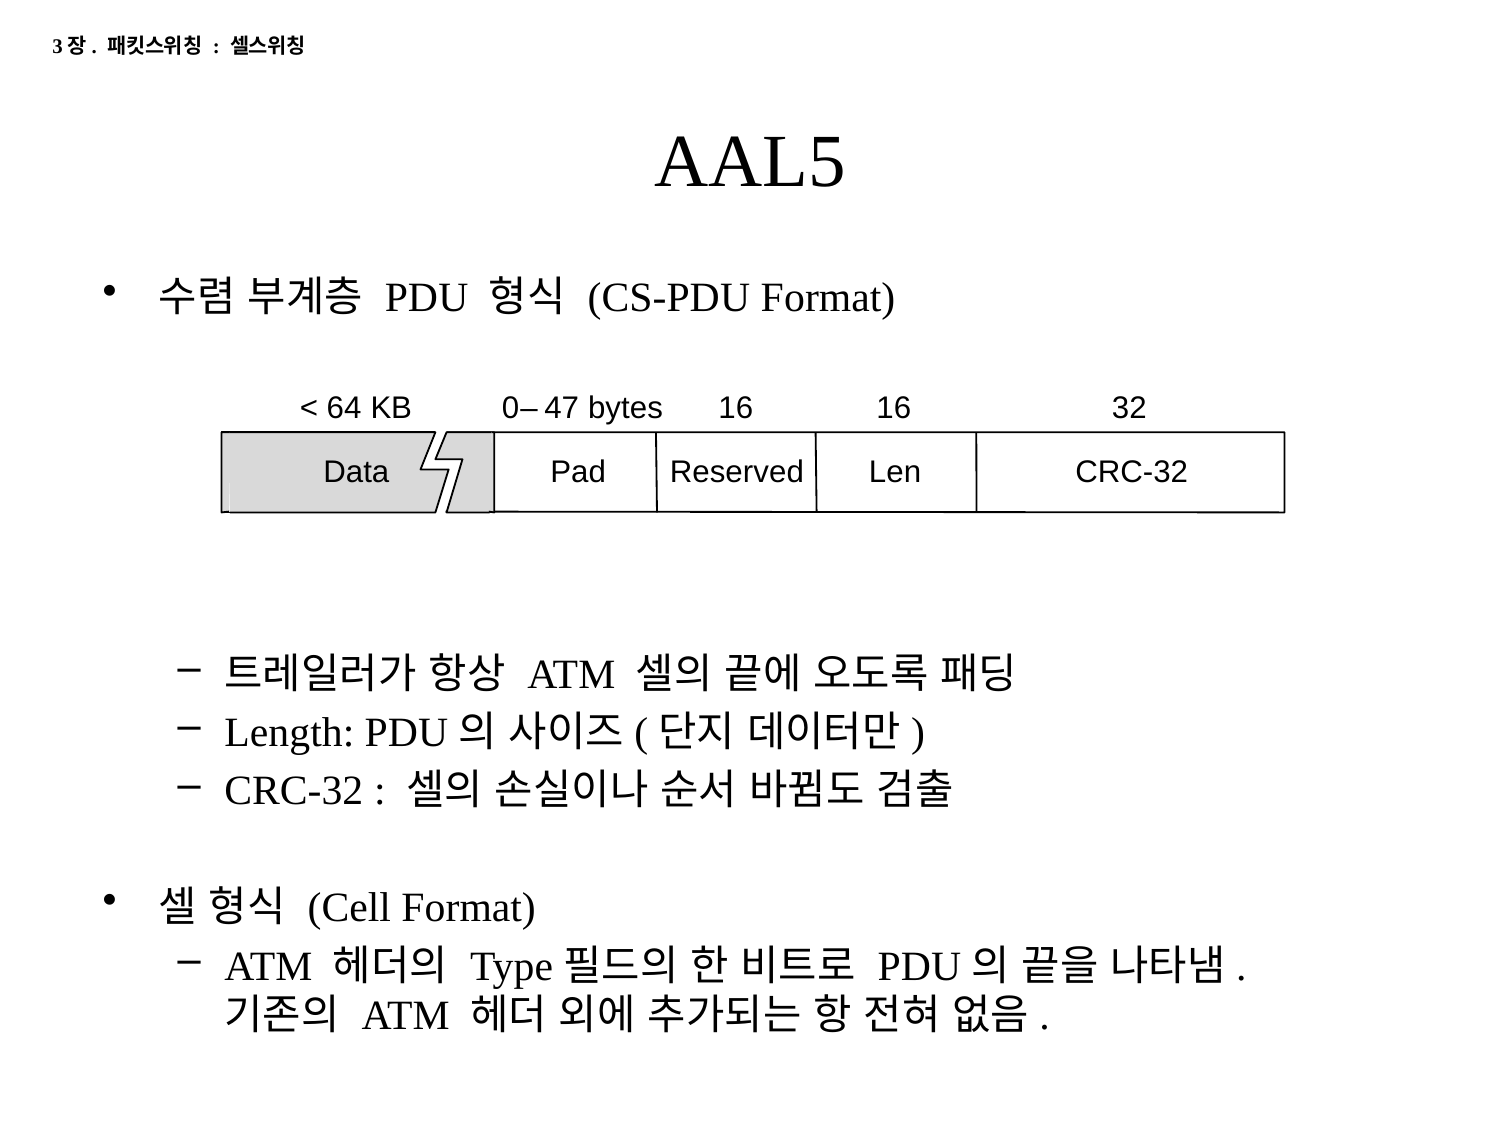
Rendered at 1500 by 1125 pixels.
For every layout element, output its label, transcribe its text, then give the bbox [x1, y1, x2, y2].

title AAL5 [87, 74, 1413, 238]
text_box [221, 387, 1285, 513]
list 수렴 부계층 PDU 형식 (CS-PDU Format) 트레일러가 항상 ATM 셀의 끝에 오도록 패딩 Length: PDU의 사이즈(단지 데이터만) CRC-32 : 셀의 손실이나 순서 바뀜도 검출 셀 형식 (Cell Format) ATM 헤더의 Type필드의 한 비트로 PDU의 끝을 나타냄. 기존의 ATM 헤더 외에 추가되는 항 전혀 없음. [87, 262, 1413, 1063]
text_box 3장. 패킷스위칭 : 셀스위칭 [37, 24, 463, 65]
